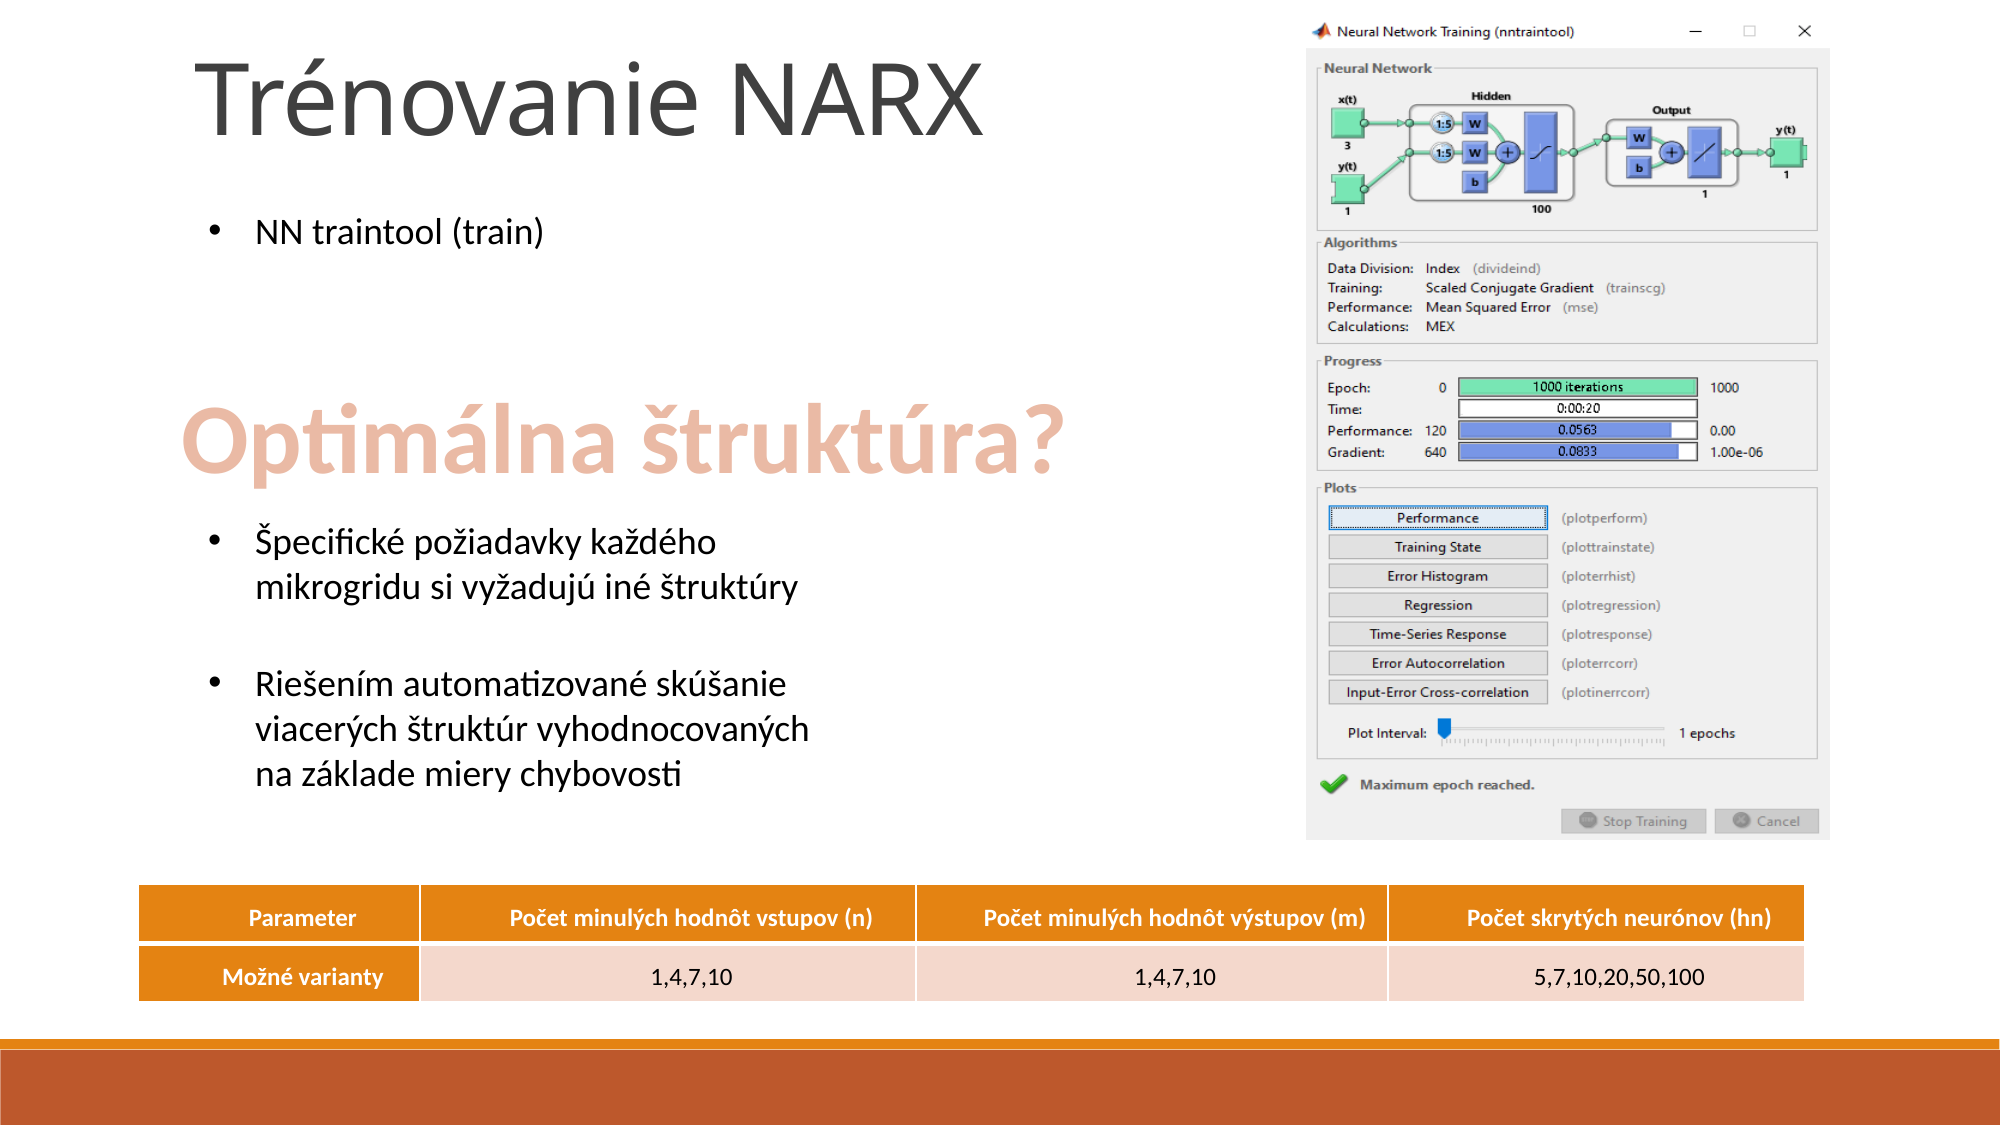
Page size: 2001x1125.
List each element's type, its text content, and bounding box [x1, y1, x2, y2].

table_cell Možné varianty [139, 946, 419, 1001]
table_header Počet minulých hodnôt výstupov (m) [917, 885, 1387, 941]
picture [1305, 17, 1831, 841]
text_box Optimálna štruktúra? [166, 366, 1084, 502]
text_box Trénovanie NARX [179, 46, 1302, 285]
table_header Parameter [139, 885, 419, 941]
table_cell 1,4,7,10 [421, 946, 915, 1001]
text_box Riešením automatizované skúšanie viacerých štruktúr vyhodnocovaných na základe miery chybovosti [193, 651, 840, 802]
table_cell 5,7,10,20,50,100 [1389, 946, 1804, 1001]
text_box NN traintool (train) [193, 199, 791, 260]
table_header Počet minulých hodnôt vstupov (n) [421, 885, 915, 941]
table_cell 1,4,7,10 [917, 946, 1387, 1001]
table_header Počet skrytých neurónov (hn) [1389, 885, 1804, 941]
text_box Špecifické požiadavky každého mikrogridu si vyžadujú iné štruktúry [193, 509, 818, 615]
